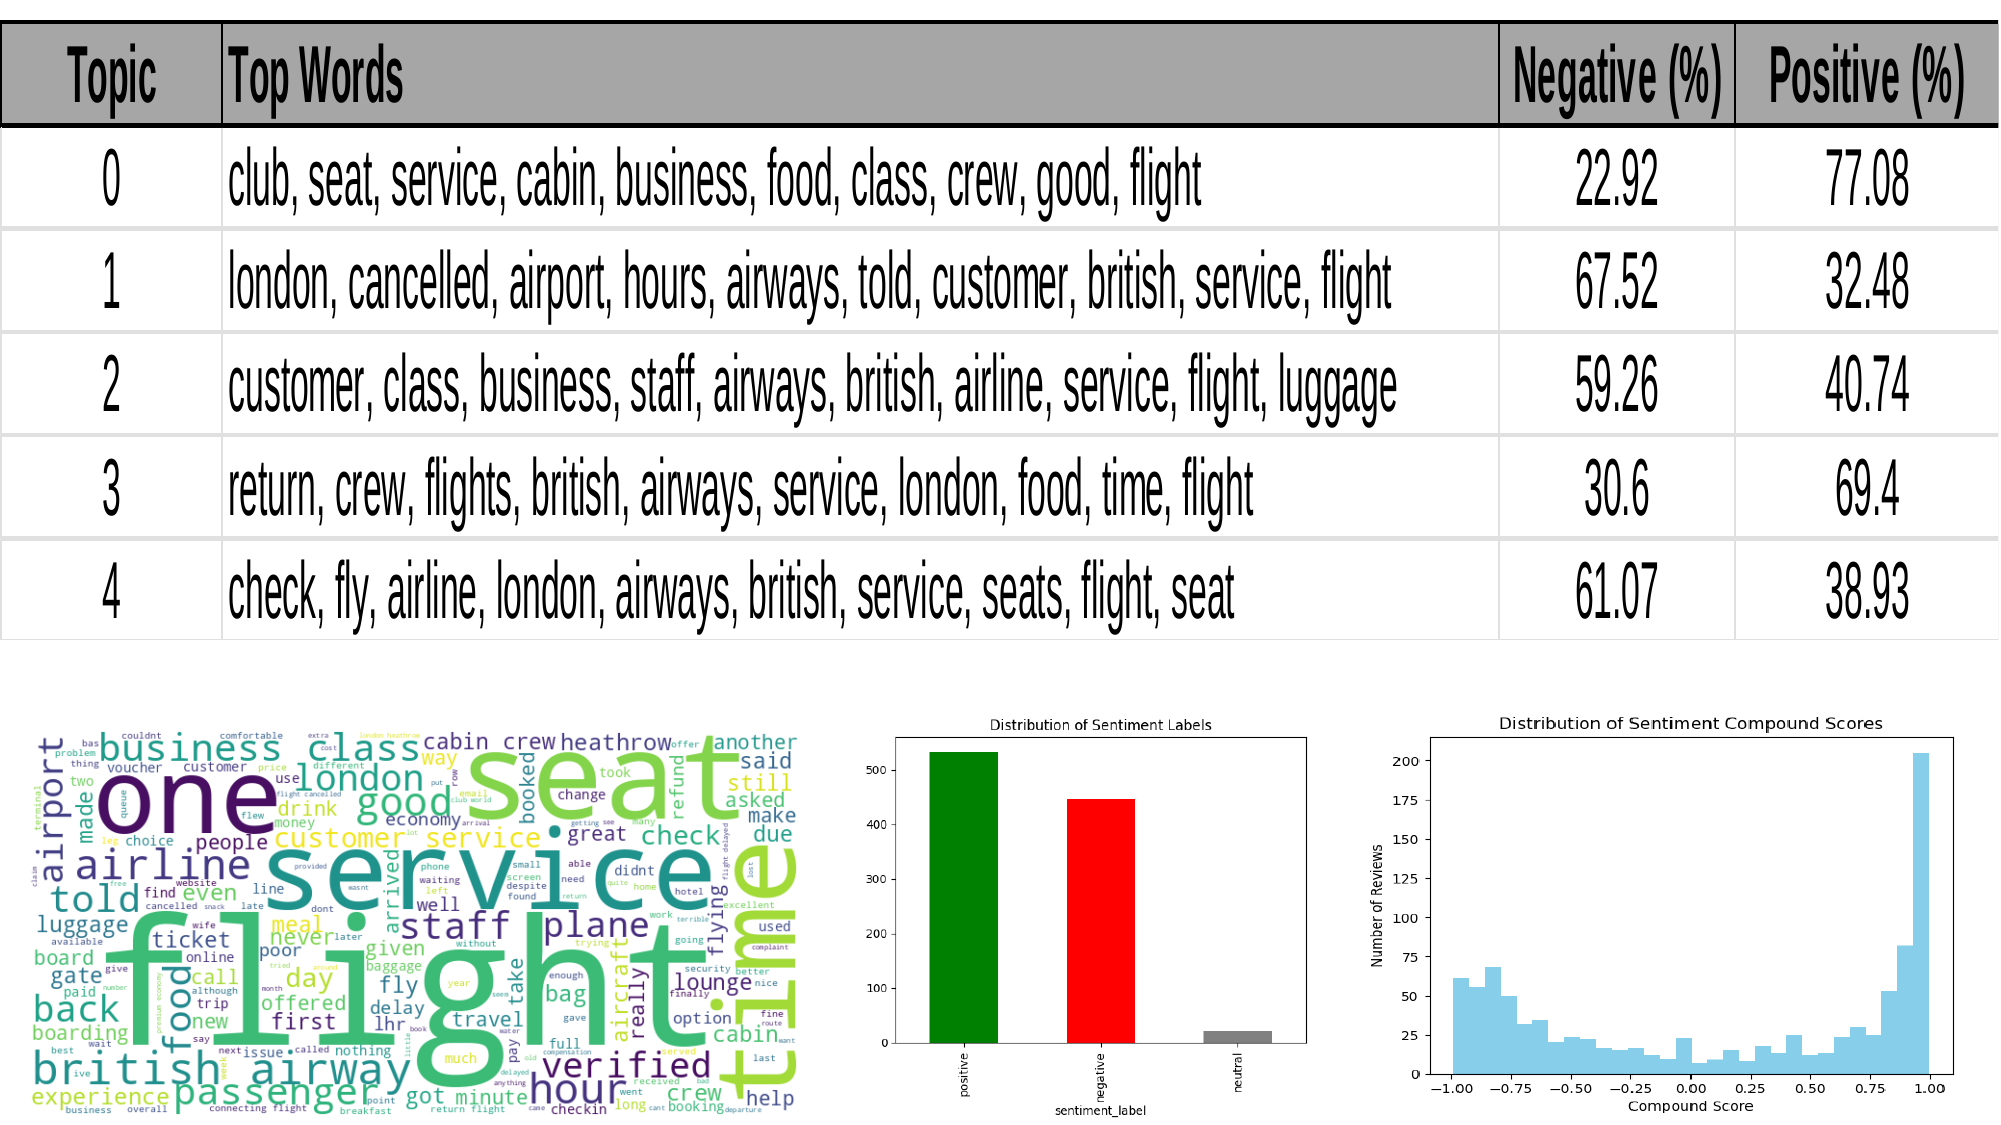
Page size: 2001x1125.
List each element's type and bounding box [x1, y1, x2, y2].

picture [1361, 707, 1963, 1122]
picture [857, 710, 1314, 1125]
picture [20, 720, 809, 1125]
picture [0, 19, 2000, 645]
